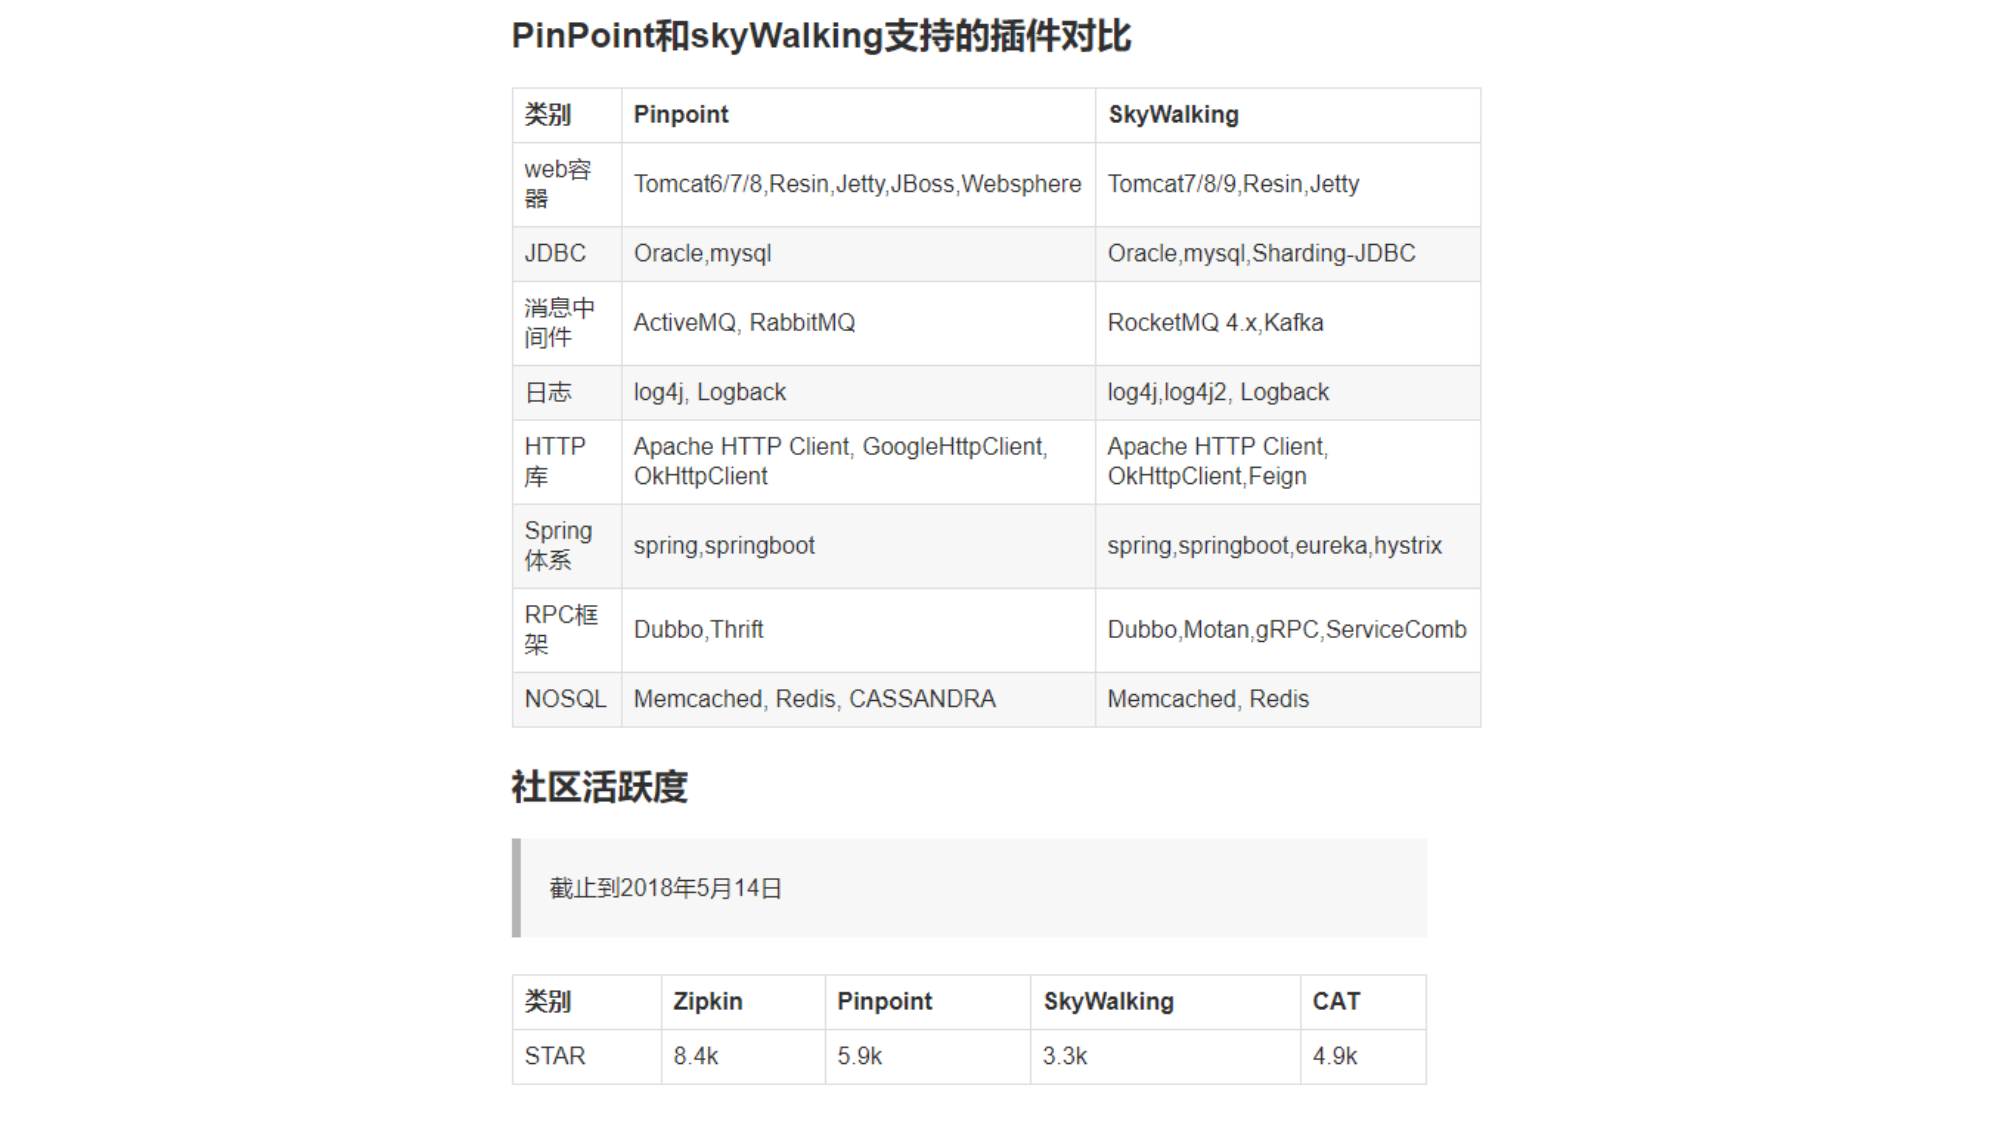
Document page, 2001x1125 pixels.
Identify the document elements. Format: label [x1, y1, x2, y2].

picture [493, 0, 1507, 1125]
